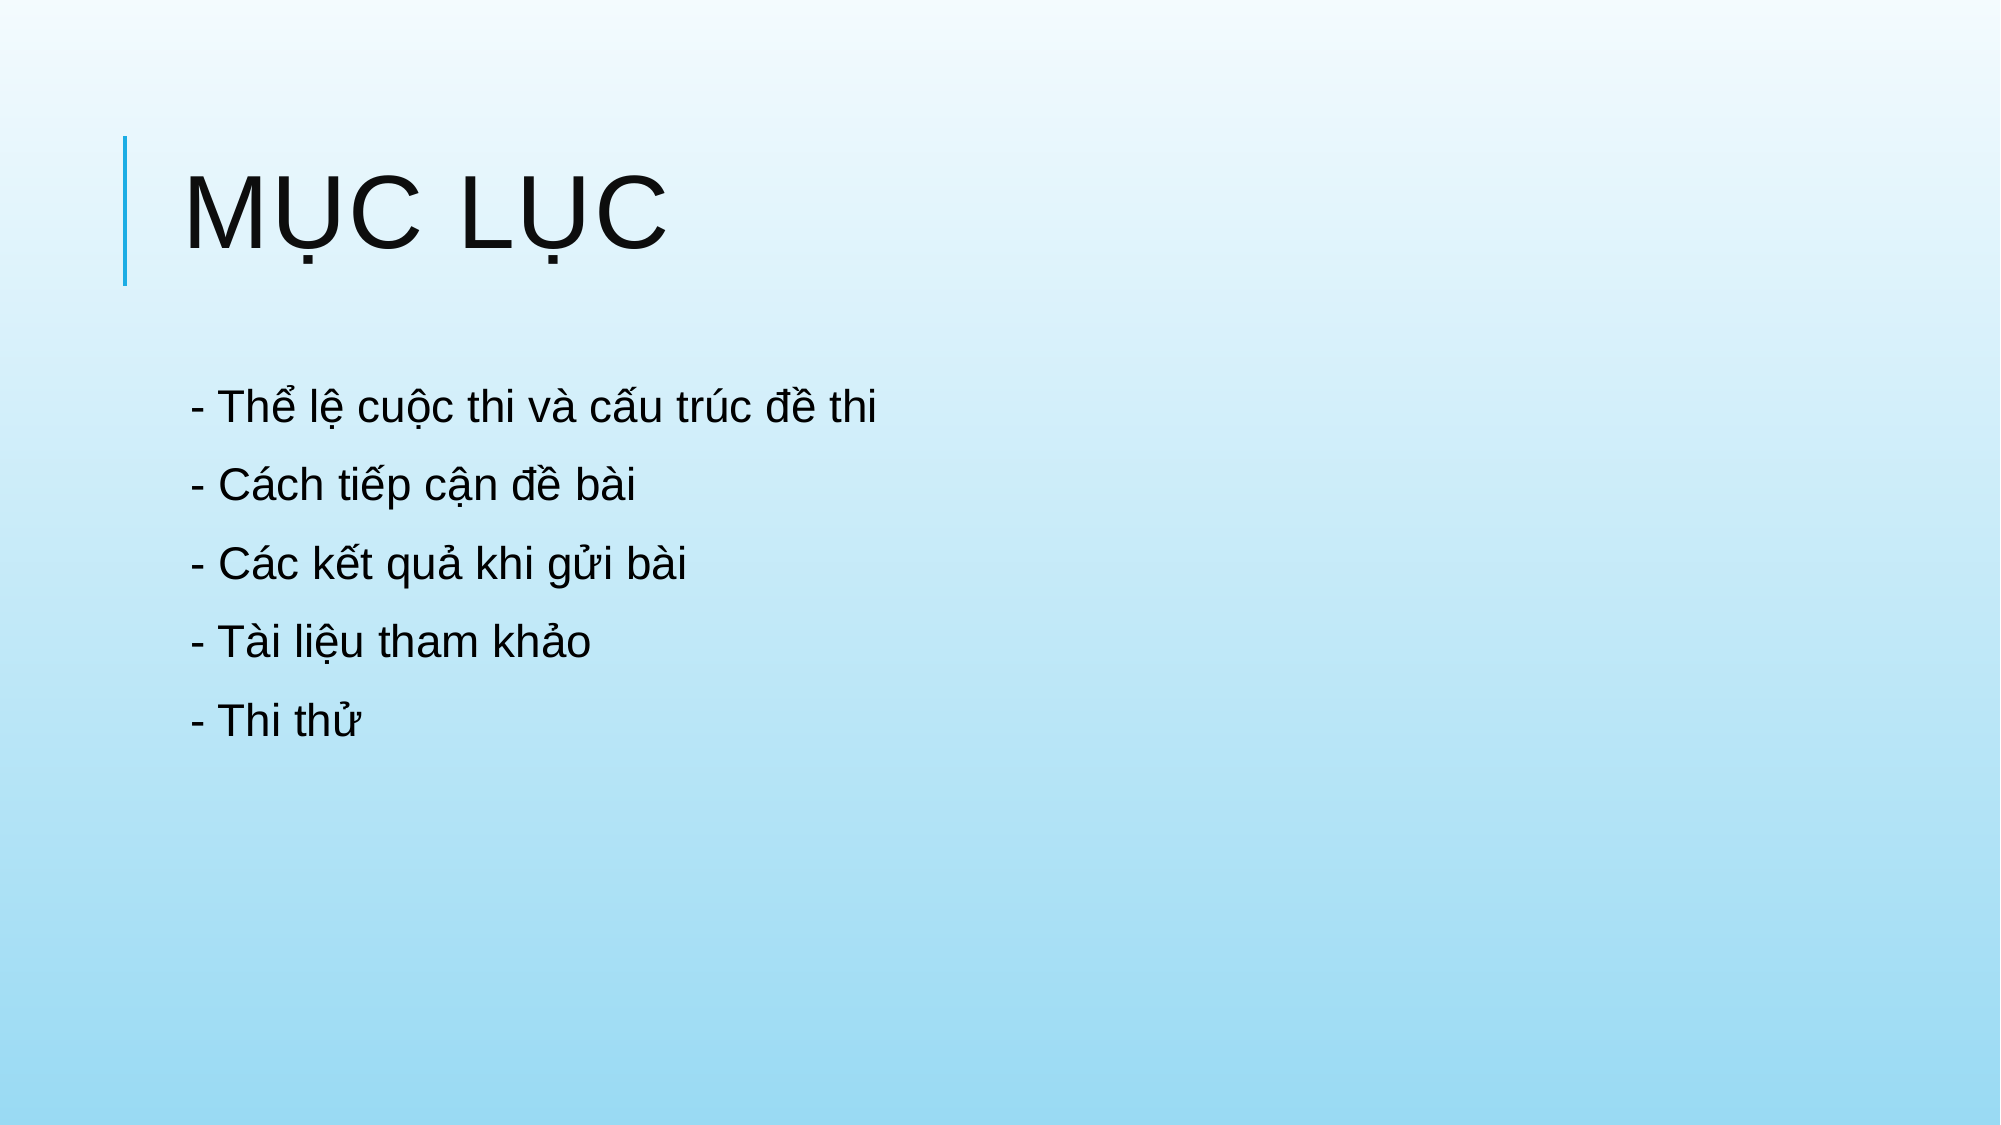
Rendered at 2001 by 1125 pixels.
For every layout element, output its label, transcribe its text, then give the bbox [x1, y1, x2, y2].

title Mục lục [168, 96, 1763, 342]
list - Thể lệ cuộc thi và cấu trúc đề thi - Cách tiếp cận đề bài - Các kết quả khi gửi bài - Tài liệu tham khảo - Thi thử [168, 375, 1763, 1035]
